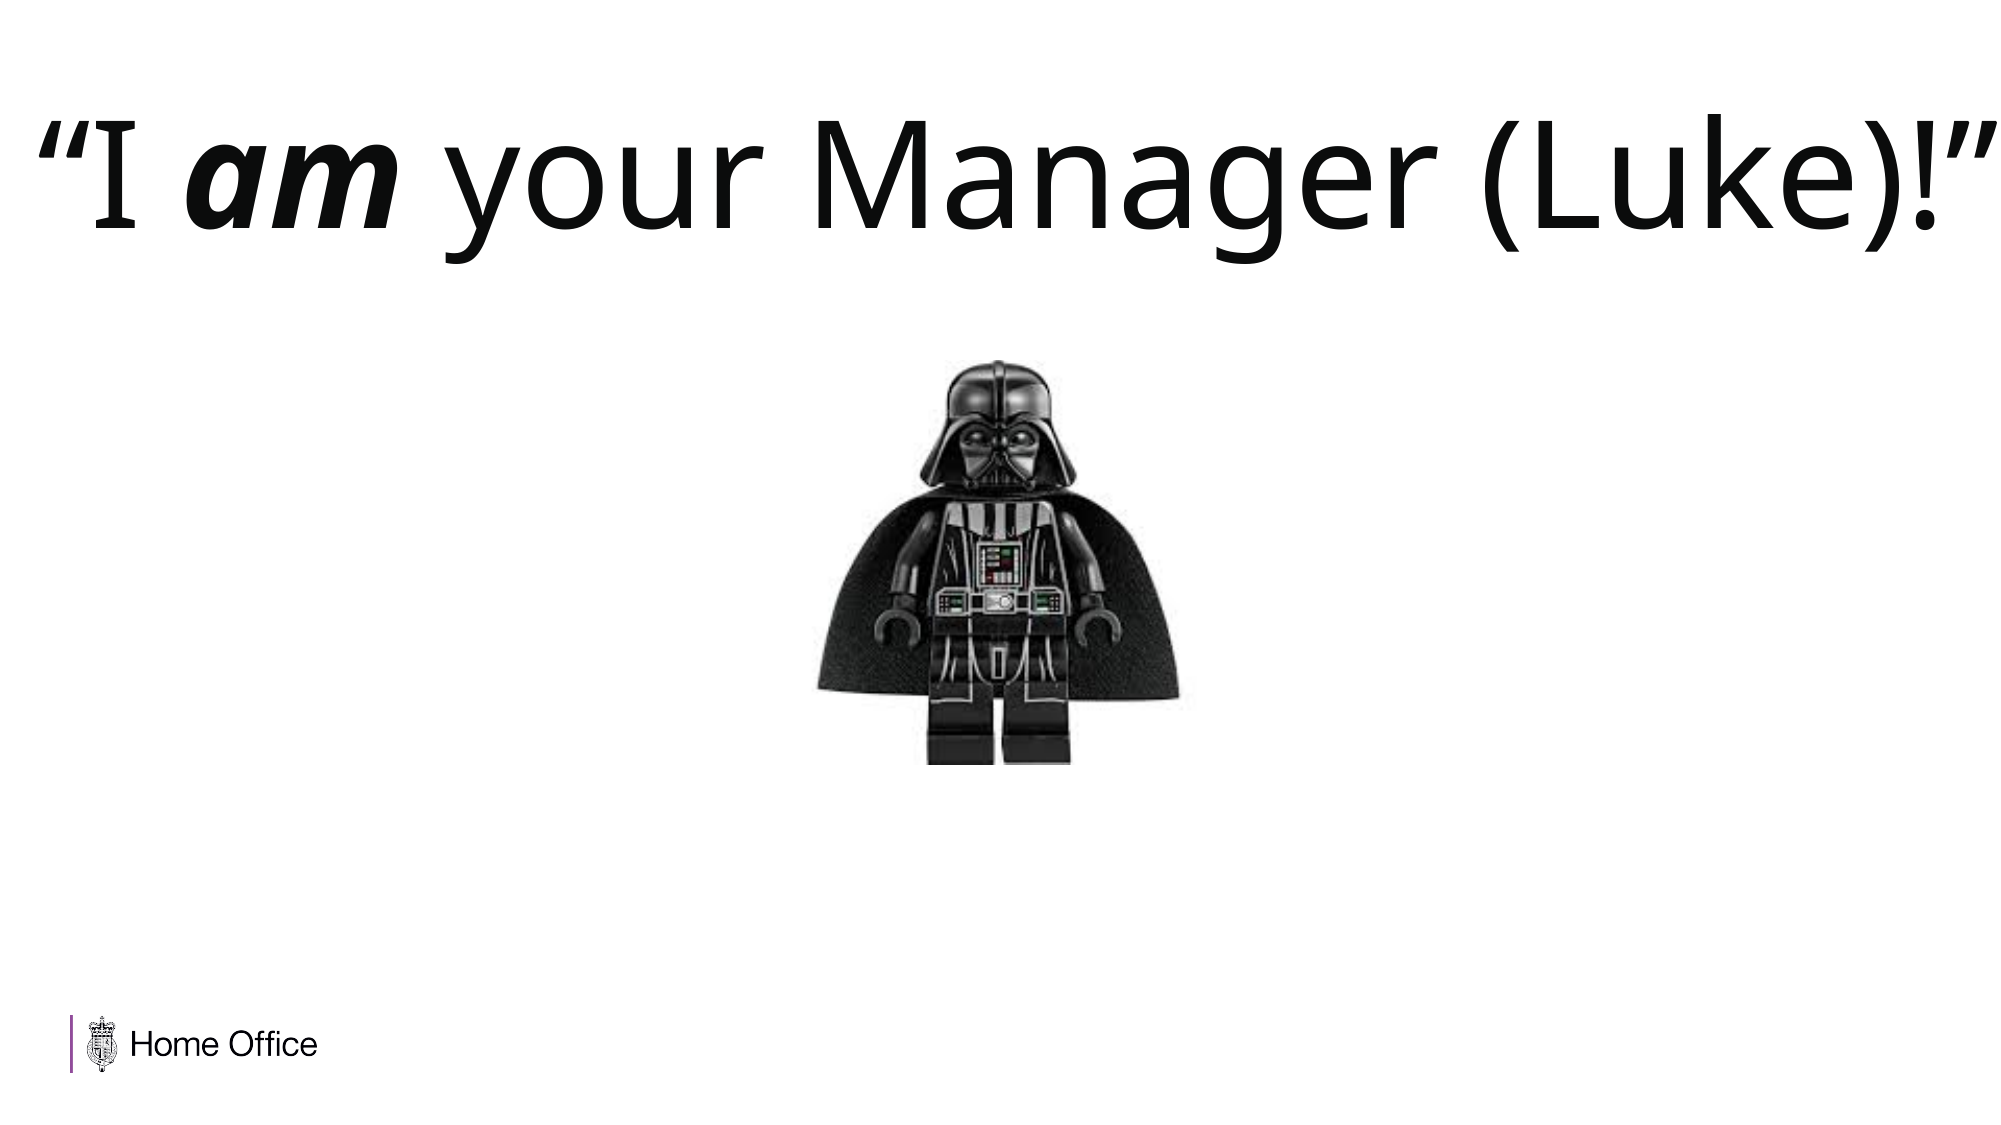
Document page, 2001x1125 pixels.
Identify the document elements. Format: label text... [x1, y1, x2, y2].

picture [70, 1015, 317, 1073]
text_box “I am your Manager (Luke)!” [22, 70, 2000, 266]
picture [729, 360, 1269, 765]
